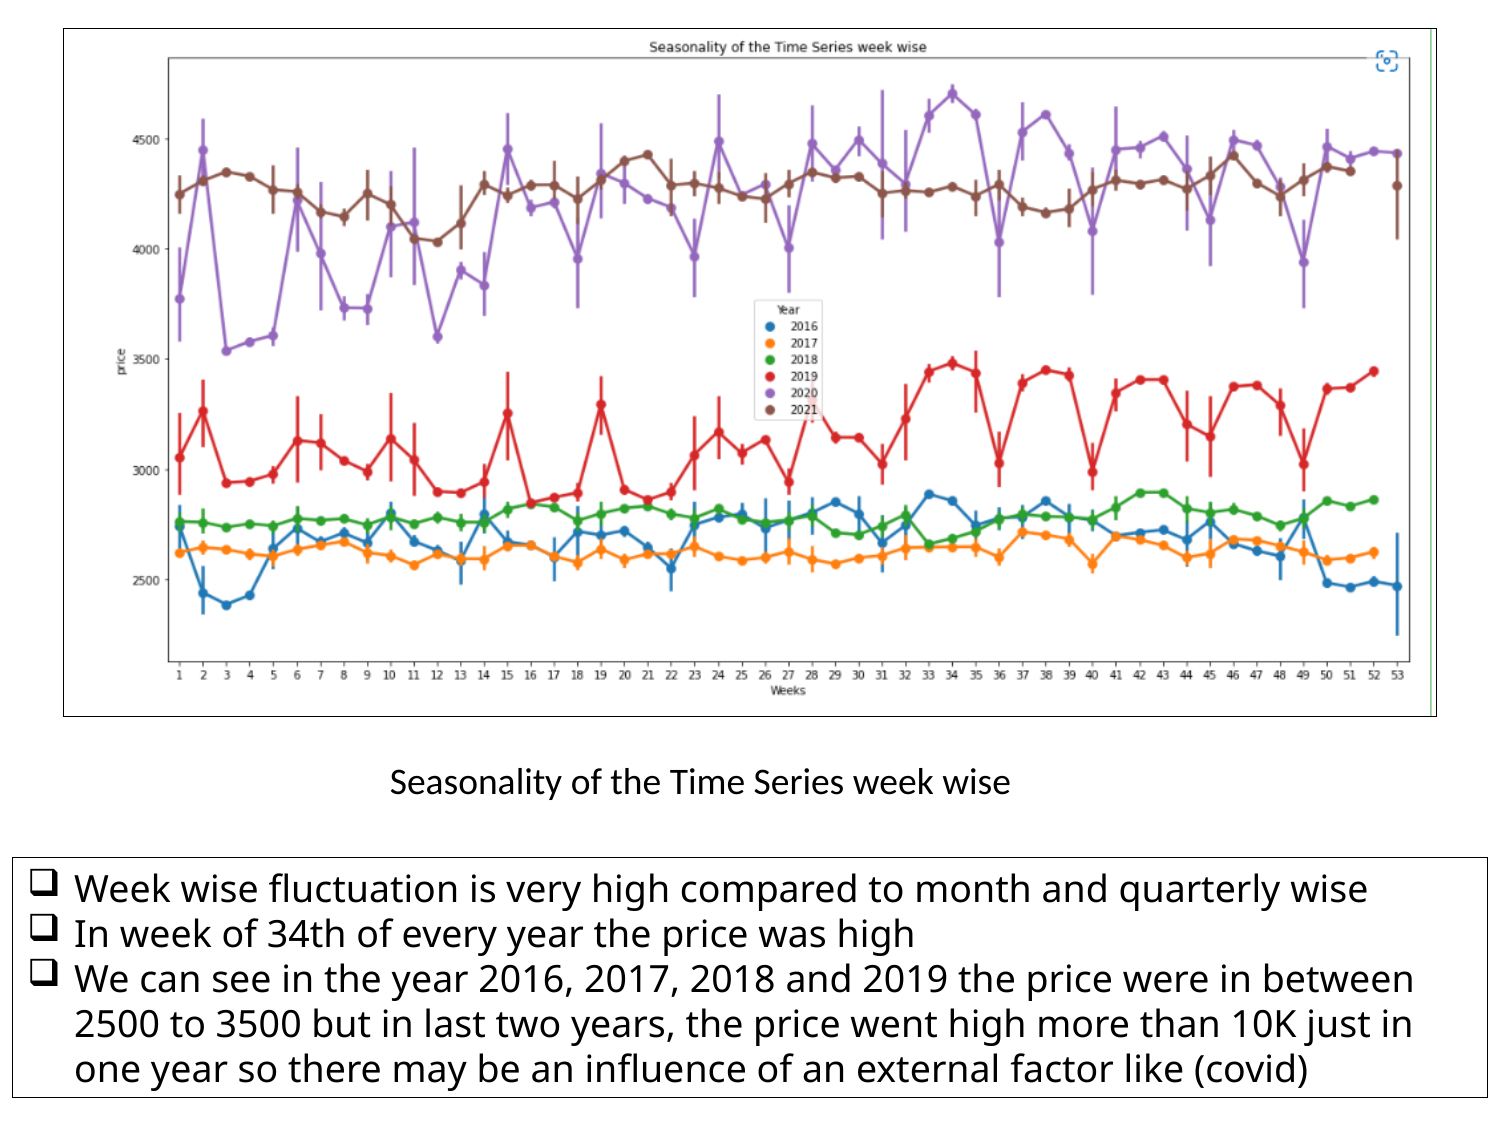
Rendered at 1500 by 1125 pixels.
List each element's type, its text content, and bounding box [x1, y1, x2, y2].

text_box Seasonality of the Time Series week wise [374, 749, 1125, 810]
text_box Week wise fluctuation is very high compared to month and quarterly wise In week of 34th of every year the price was high We can see in the year 2016, 2017, 2018 and 2019 the price were in between 2500 to 3500 but in last two years, the price went high more than 10K just in one year so there may be an influence of an external factor like (covid) [12, 857, 1488, 1098]
picture [63, 27, 1437, 718]
